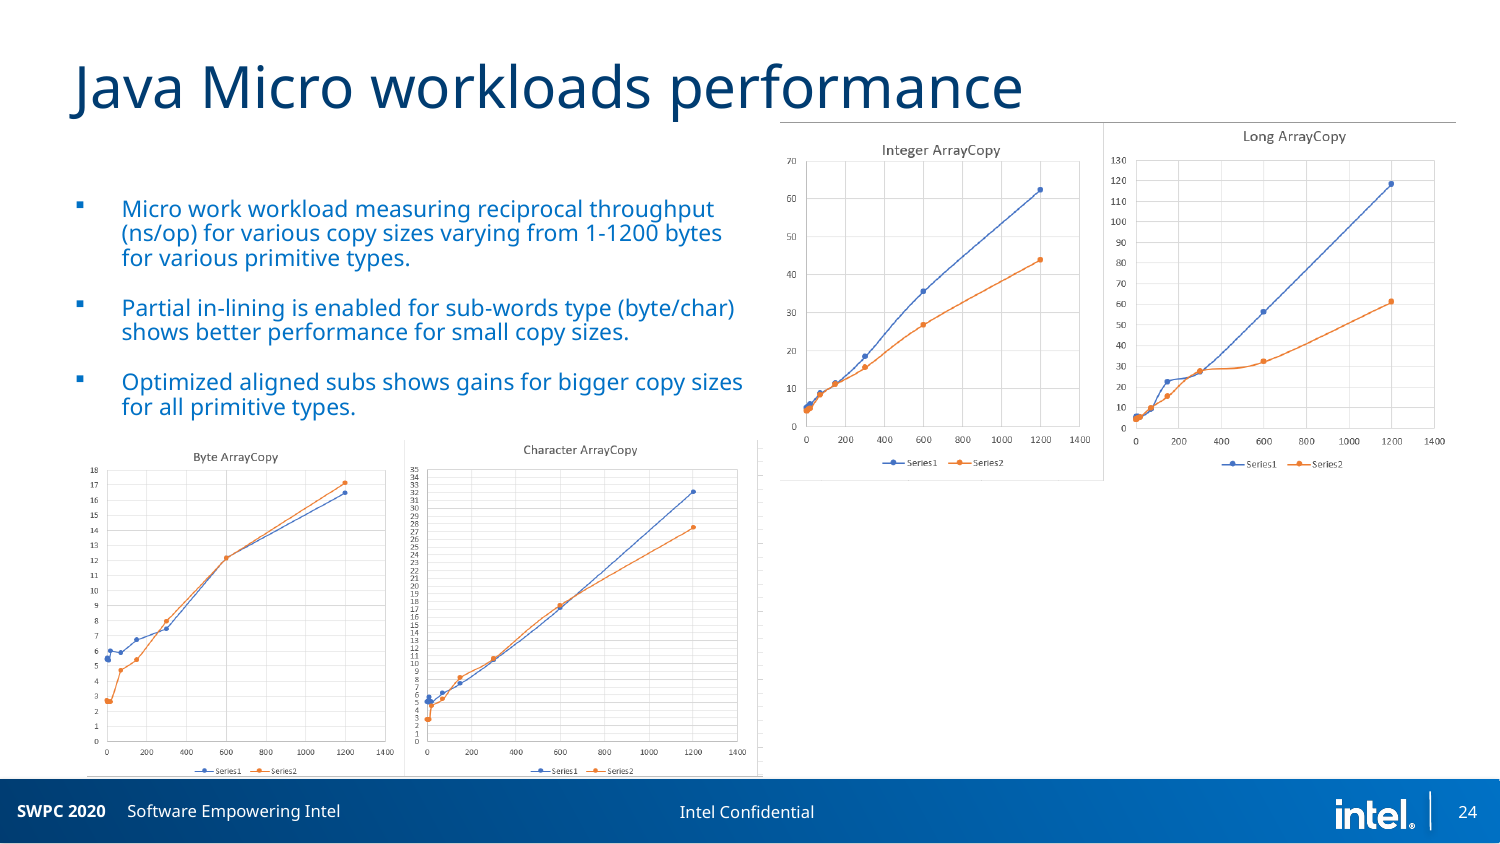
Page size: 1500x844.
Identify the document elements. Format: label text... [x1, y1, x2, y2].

title Java Micro workloads performance [74, 50, 1425, 194]
slide_number 24 [1127, 791, 1478, 837]
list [780, 122, 1456, 482]
list Micro work workload measuring reciprocal throughput (ns/op) for various copy sizes varying from 1-1200 bytes for various primitive types. Partial in-lining is enabled for sub-words type (byte/char) shows better performance for small copy sizes. Optimized aligned subs shows gains for bigger copy sizes for all primitive types. [74, 197, 750, 472]
picture [86, 439, 763, 778]
